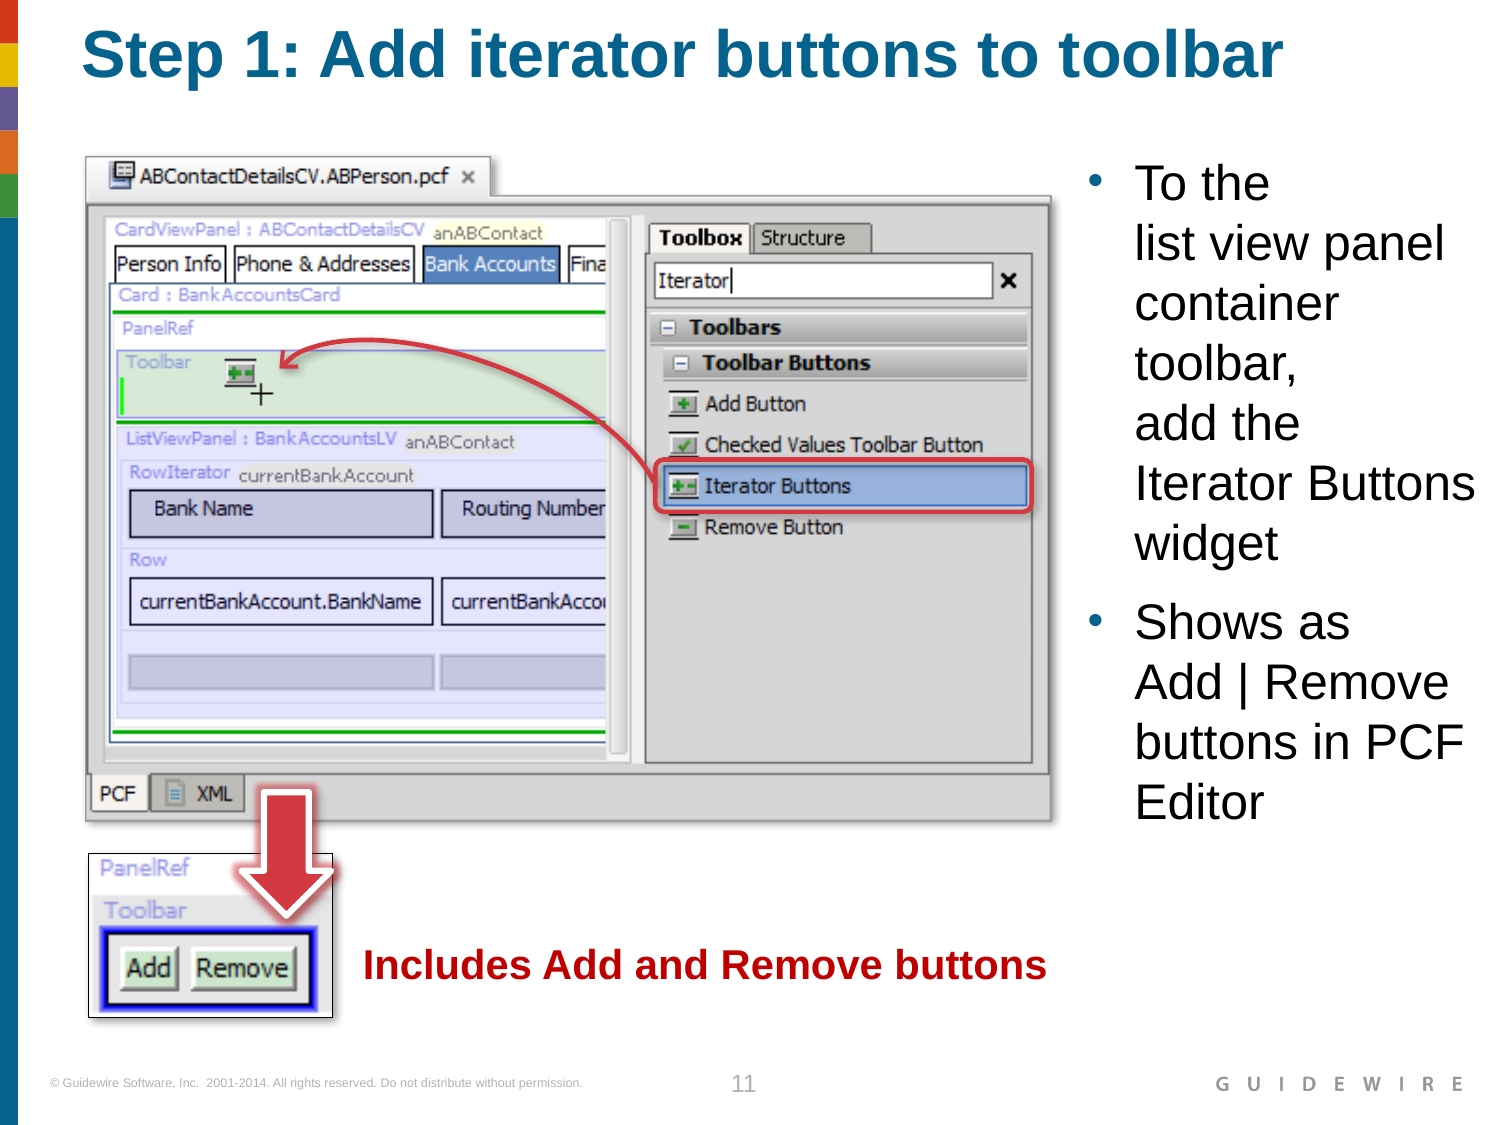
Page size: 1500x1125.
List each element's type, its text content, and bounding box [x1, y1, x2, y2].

list To the list view panel container toolbar, add the Iterator Buttons widget Shows as Add | Remove buttons in PCF Editor [1087, 149, 1500, 1049]
picture [85, 155, 1053, 823]
text_box Includes Add and Remove buttons [362, 937, 1088, 988]
picture [1215, 1073, 1480, 1096]
title Step 1: Add iterator buttons to toolbar [81, 19, 1446, 142]
picture [88, 853, 334, 1019]
text_box [260, 832, 312, 844]
